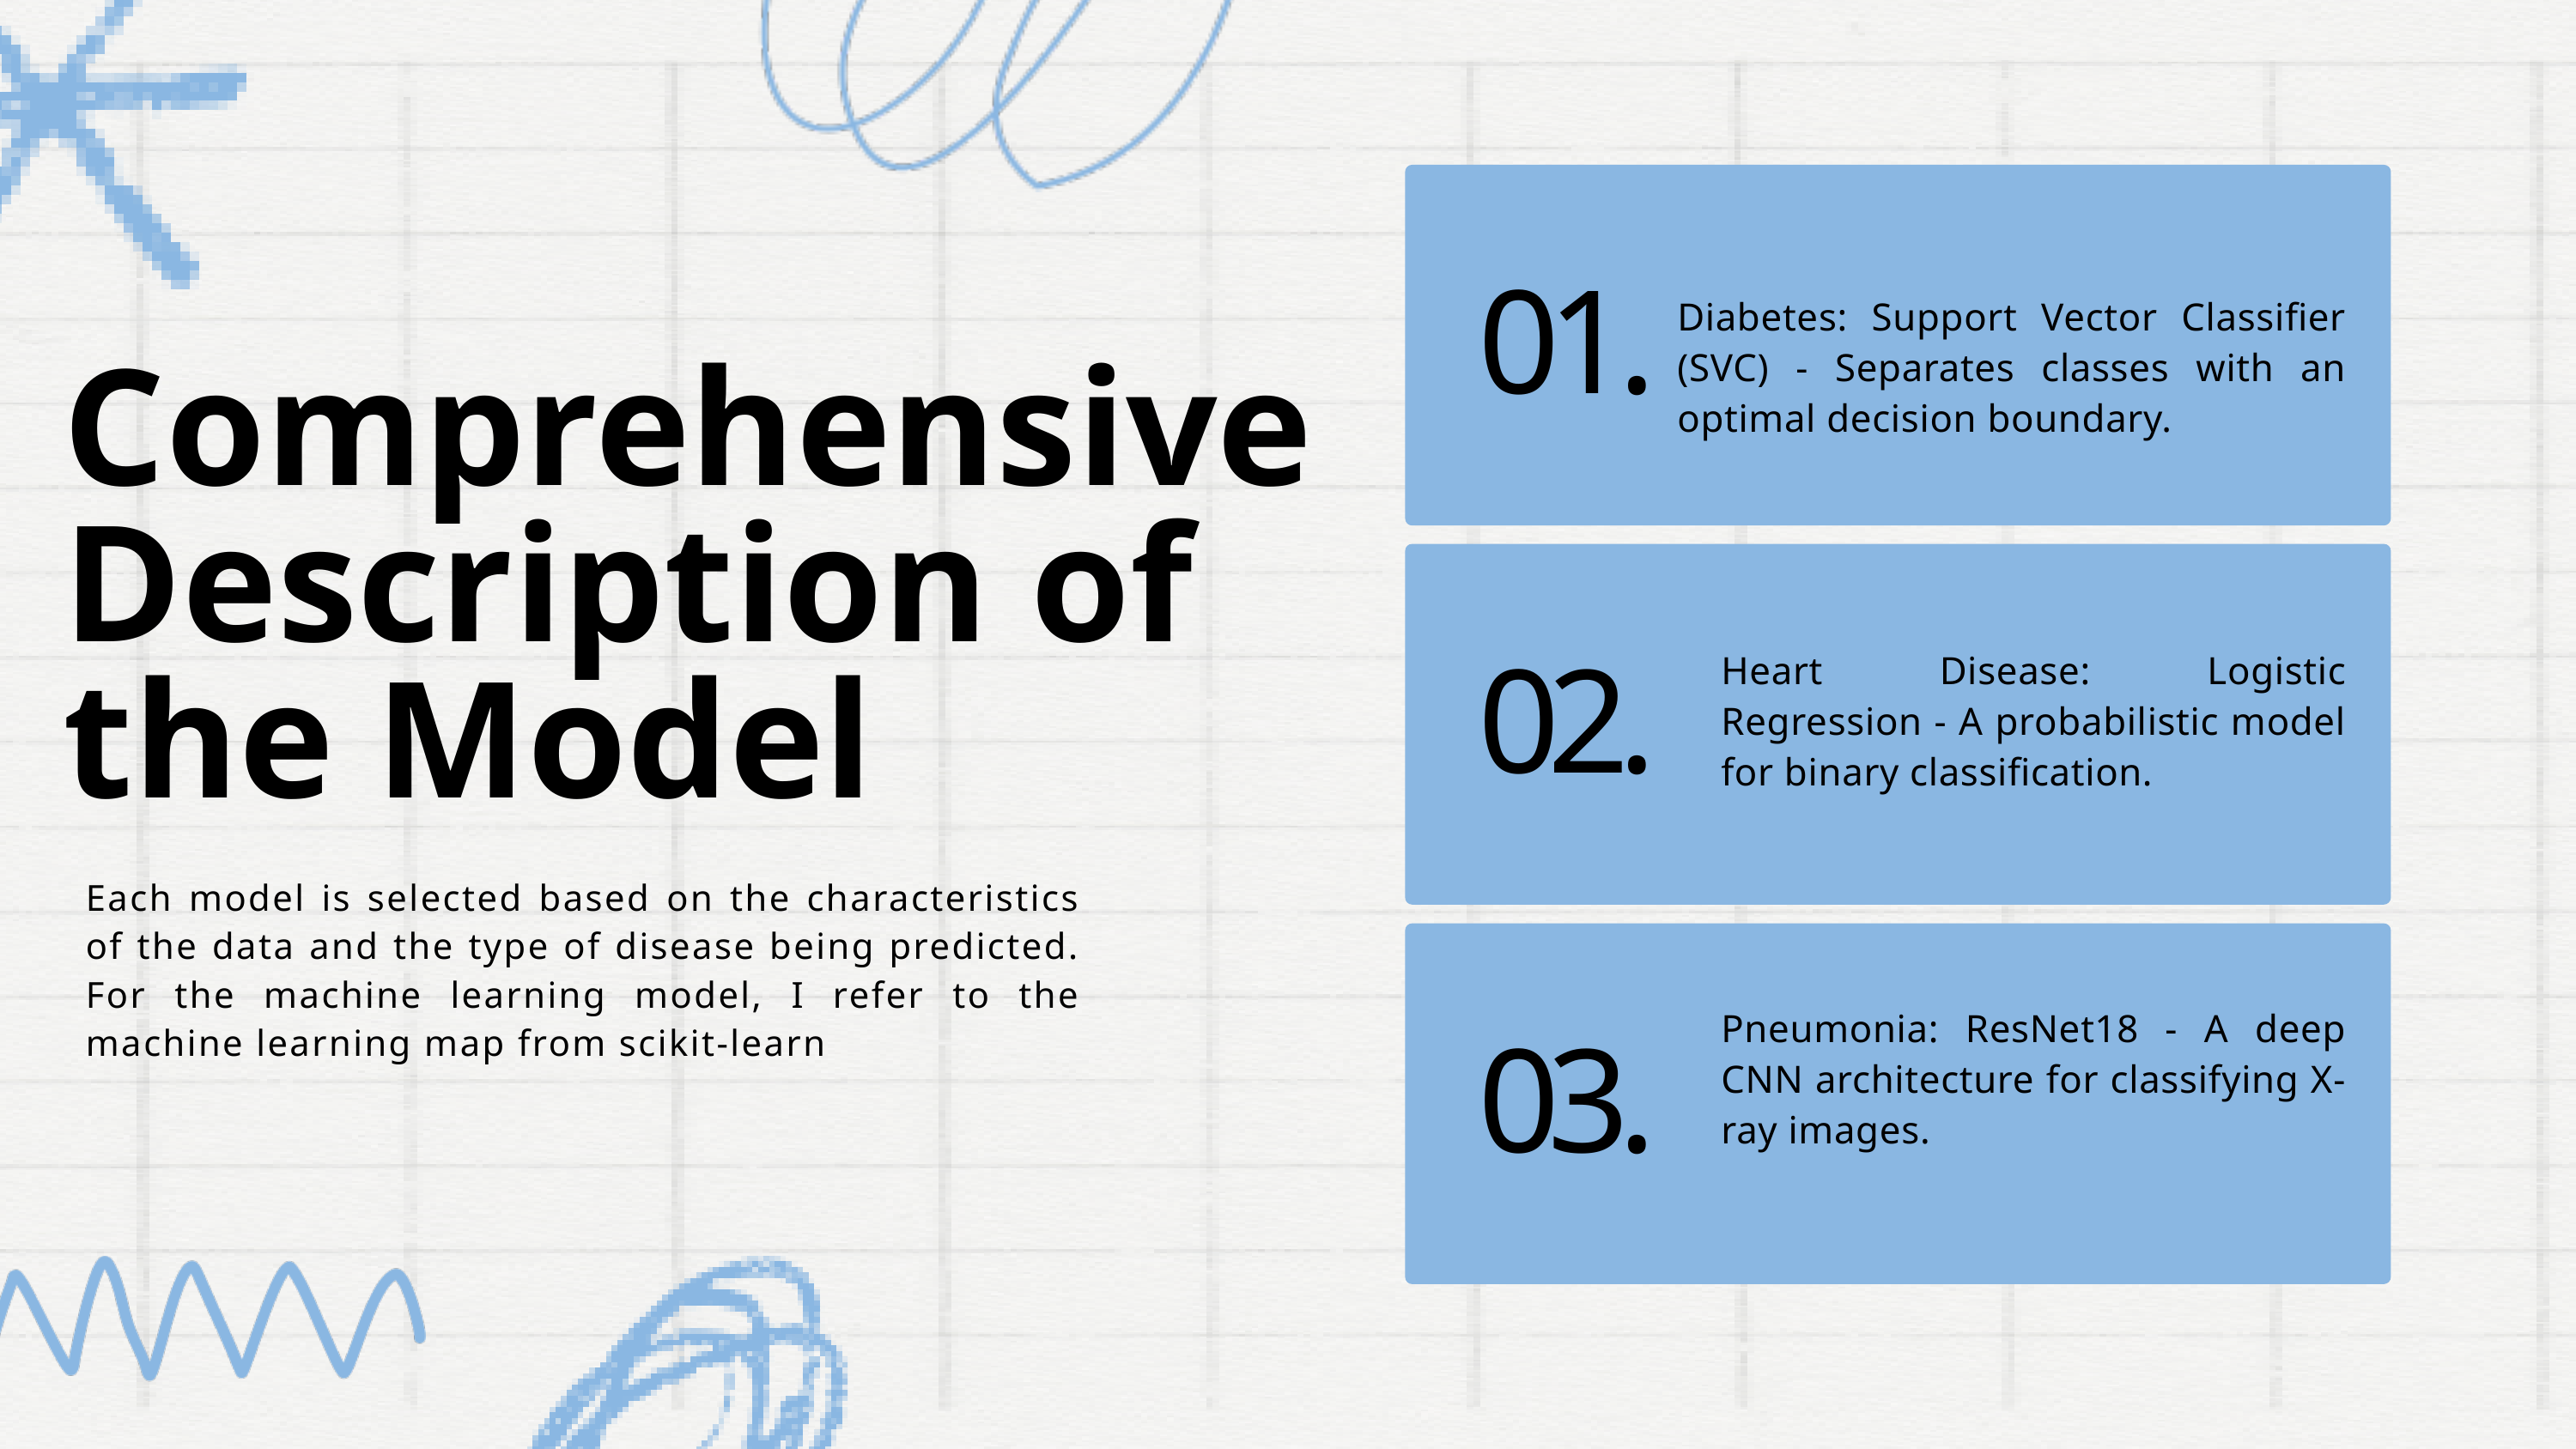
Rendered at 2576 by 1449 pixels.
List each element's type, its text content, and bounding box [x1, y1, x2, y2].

text_box [483, 1256, 848, 1449]
text_box [0, 0, 246, 289]
text_box [0, 0, 2576, 1449]
text_box [0, 1256, 426, 1391]
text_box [1405, 923, 2391, 1285]
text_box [1405, 543, 2391, 905]
text_box Comprehensive Description of the Model [63, 361, 1332, 830]
text_box [629, 0, 1332, 193]
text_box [1405, 164, 2391, 526]
text_box Each model is selected based on the characteristics of the data and the type of disease being predicted. For the machine learning model, I refer to the machine learning map from scikit-learn [85, 870, 1082, 1064]
